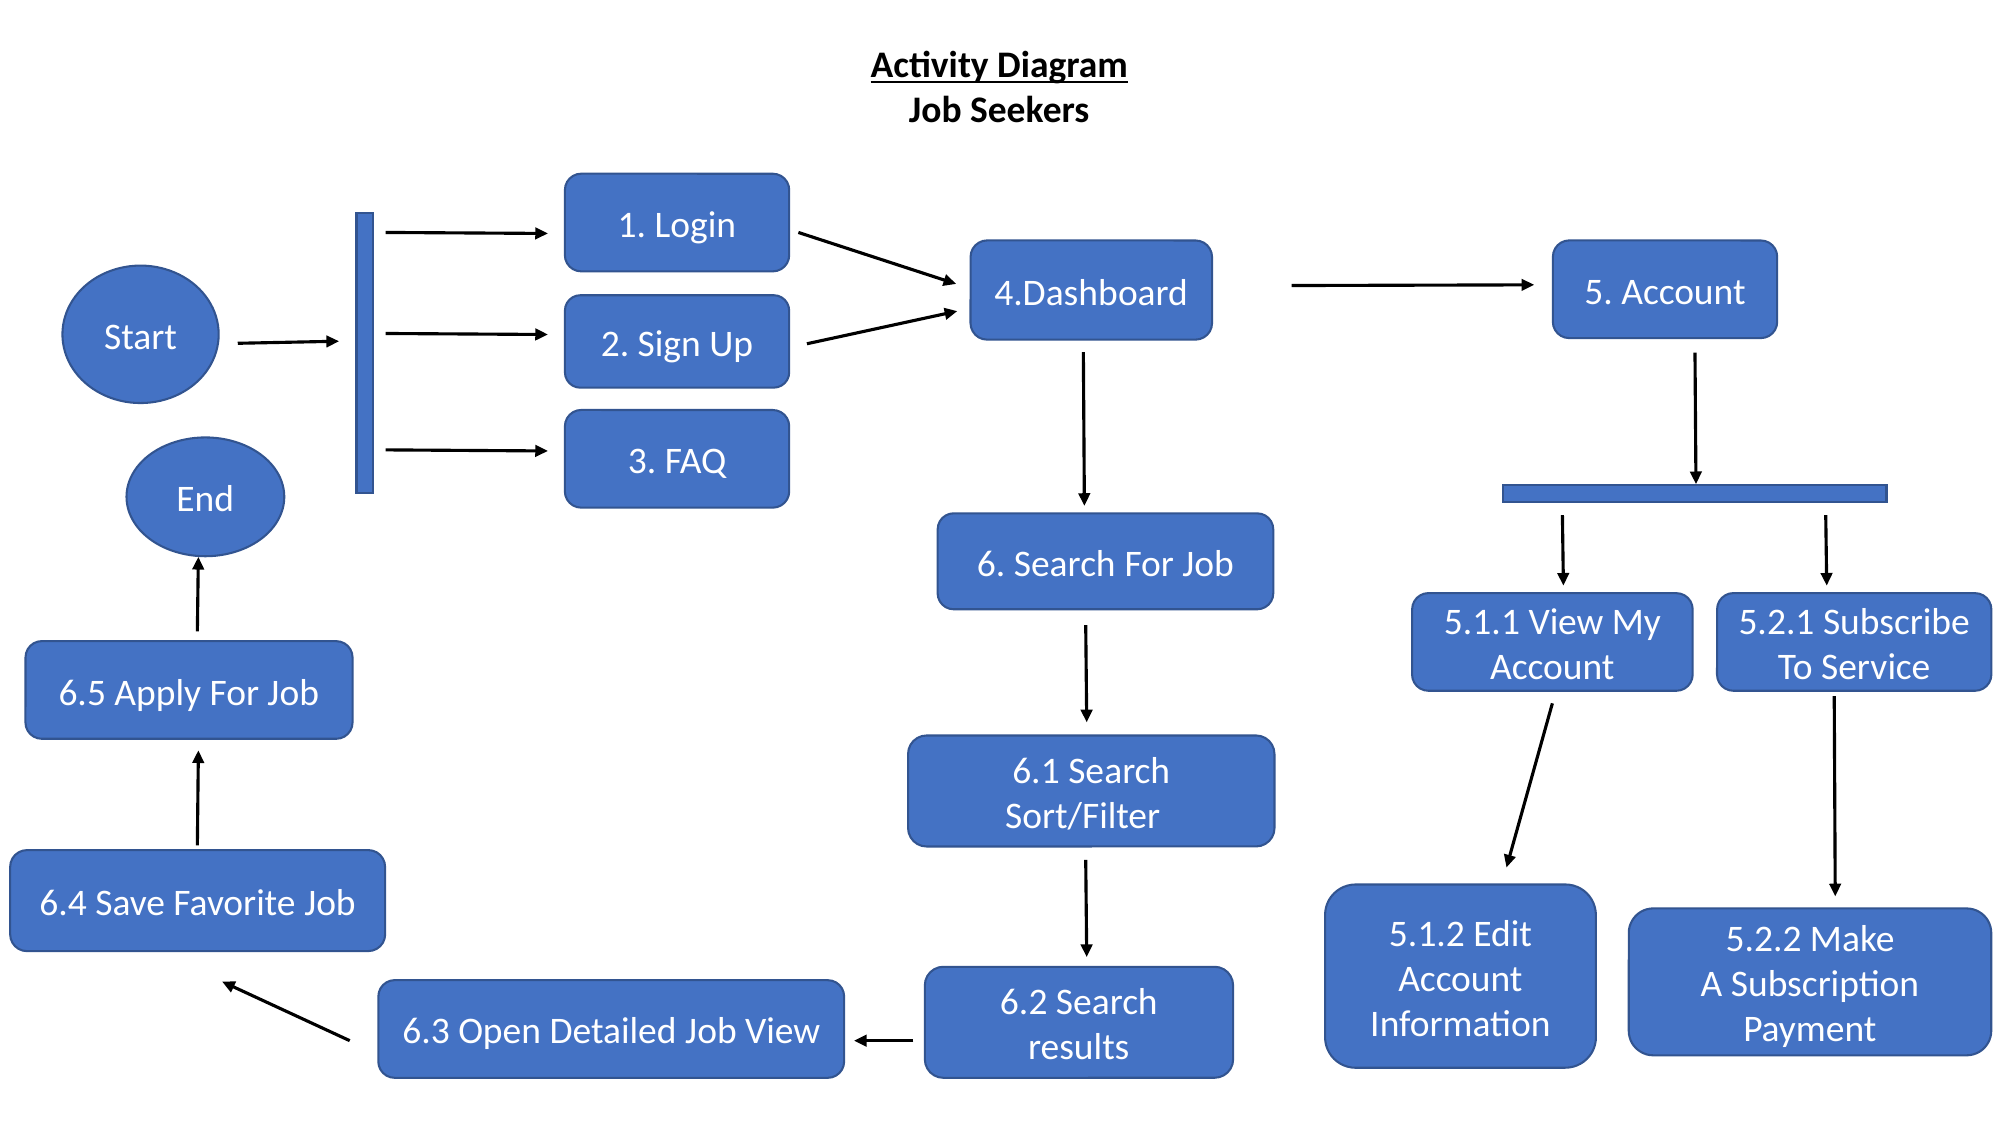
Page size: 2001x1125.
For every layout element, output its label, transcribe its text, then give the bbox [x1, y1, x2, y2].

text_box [798, 232, 956, 284]
text_box 5.1.1 View My Account [1411, 592, 1694, 692]
text_box [355, 212, 374, 494]
text_box 3. FAQ [563, 408, 791, 509]
text_box Start [61, 264, 220, 405]
text_box 5.2.2 Make A Subscription Payment [1627, 907, 1993, 1057]
text_box 4.Dashboard [969, 239, 1214, 341]
text_box End [125, 436, 286, 558]
text_box 6.4 Save Favorite Job [9, 849, 387, 953]
text_box [1502, 484, 1888, 503]
text_box 2. Sign Up [563, 294, 791, 389]
text_box 5. Account [1551, 239, 1779, 340]
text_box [1506, 703, 1553, 868]
text_box 1. Login [563, 172, 791, 273]
text_box 5.2.1 Subscribe To Service [1715, 592, 1993, 692]
text_box 6. Search For Job [936, 512, 1275, 611]
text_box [222, 981, 350, 1041]
text_box 6.5 Apply For Job [24, 640, 354, 740]
text_box Activity Diagram Job Seekers [774, 32, 1225, 183]
text_box 5.1.2 Edit Account Information [1324, 883, 1597, 1069]
text_box 6.3 Open Detailed Job View [377, 979, 846, 1079]
text_box 6.2 Search results [923, 965, 1235, 1079]
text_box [806, 311, 958, 344]
text_box 6.1 Search Sort/Filter [907, 734, 1276, 848]
